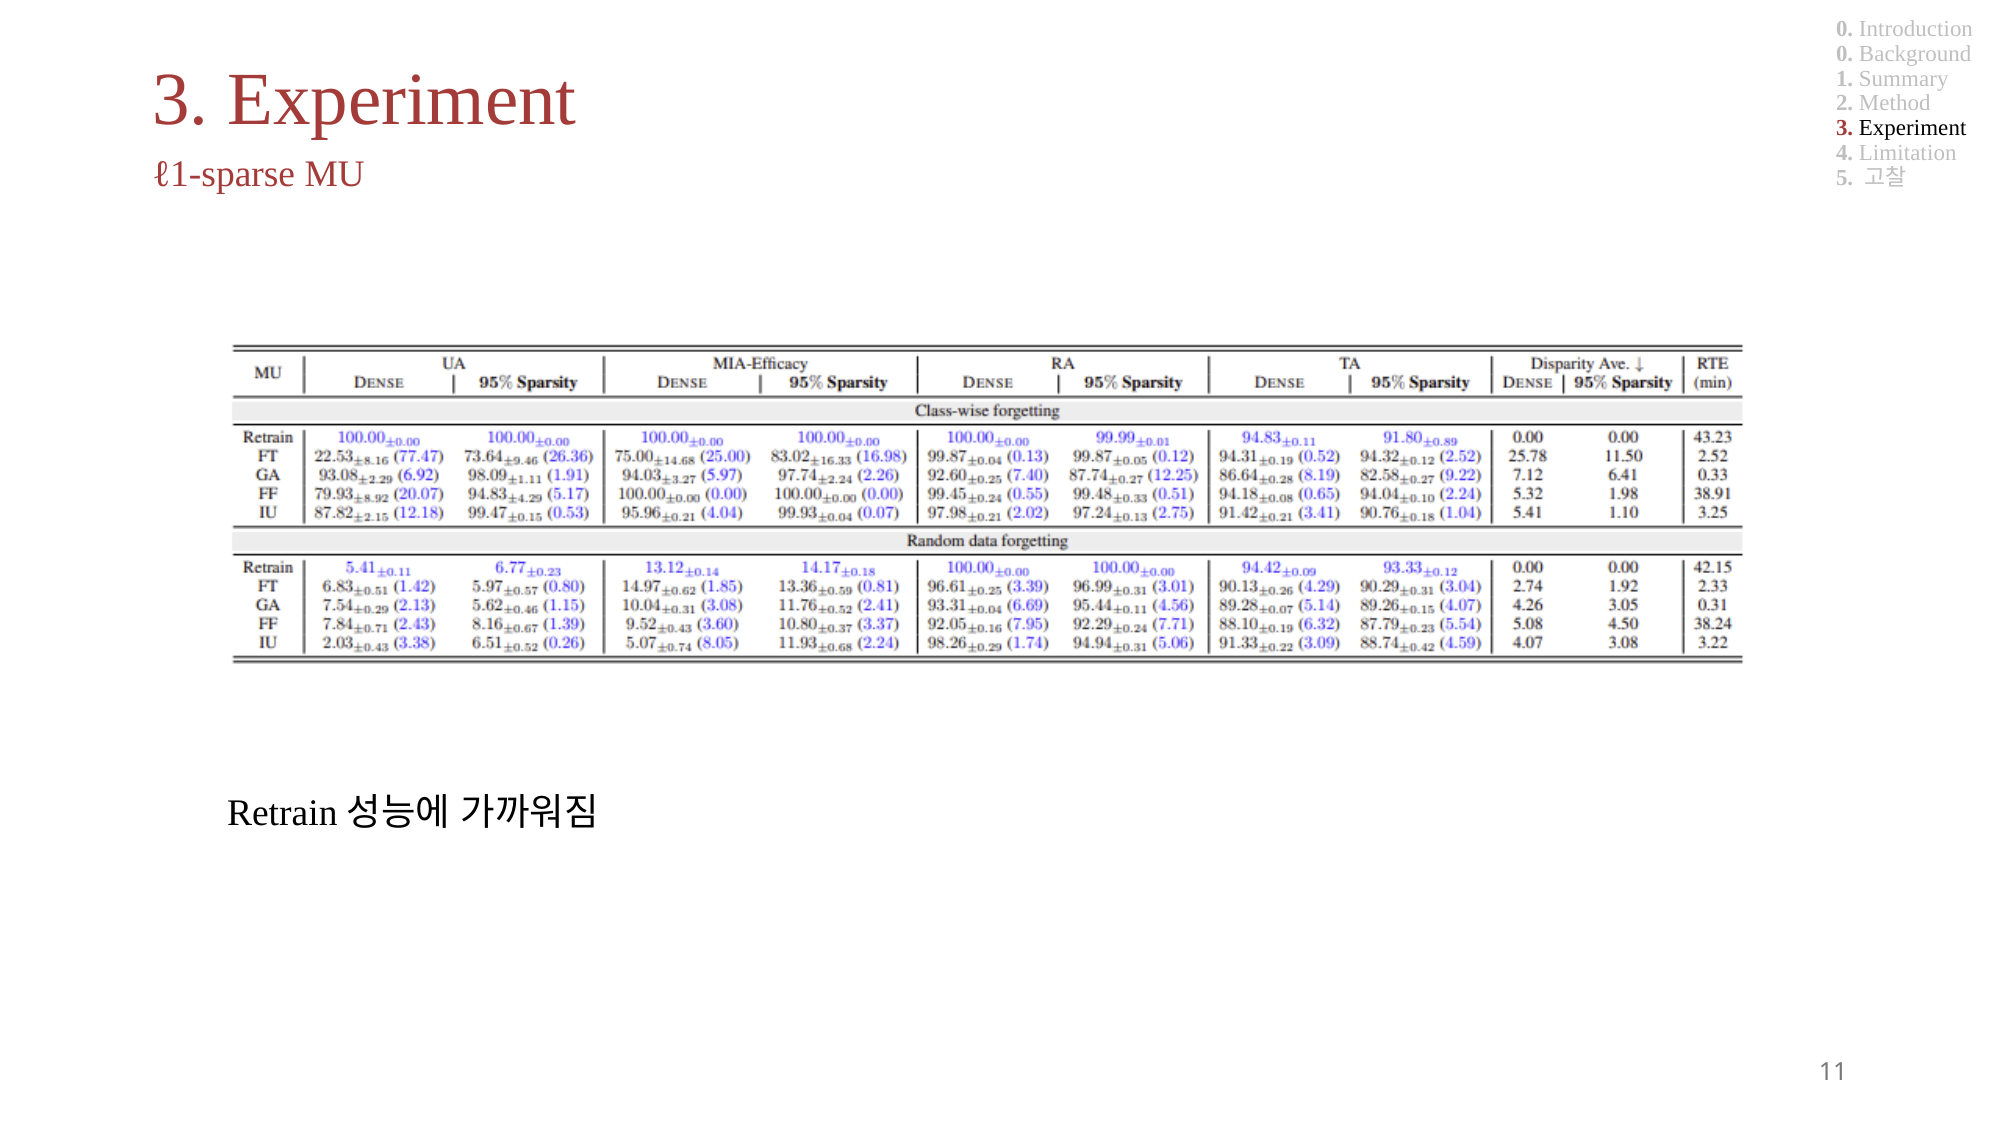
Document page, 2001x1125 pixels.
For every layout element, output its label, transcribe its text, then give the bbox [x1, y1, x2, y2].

slide_number 11 [1412, 1042, 1863, 1103]
text_box ℓ1-sparse MU [137, 141, 1138, 202]
title 3. Experiment [137, 0, 1863, 209]
picture [211, 343, 1789, 690]
list 0. Introduction 0. Background 1. Summary 2. Method 3. Experiment 4. Limitation 5. 고찰 [1821, 9, 2000, 209]
text_box Retrain성능에 가까워짐 [212, 780, 738, 841]
